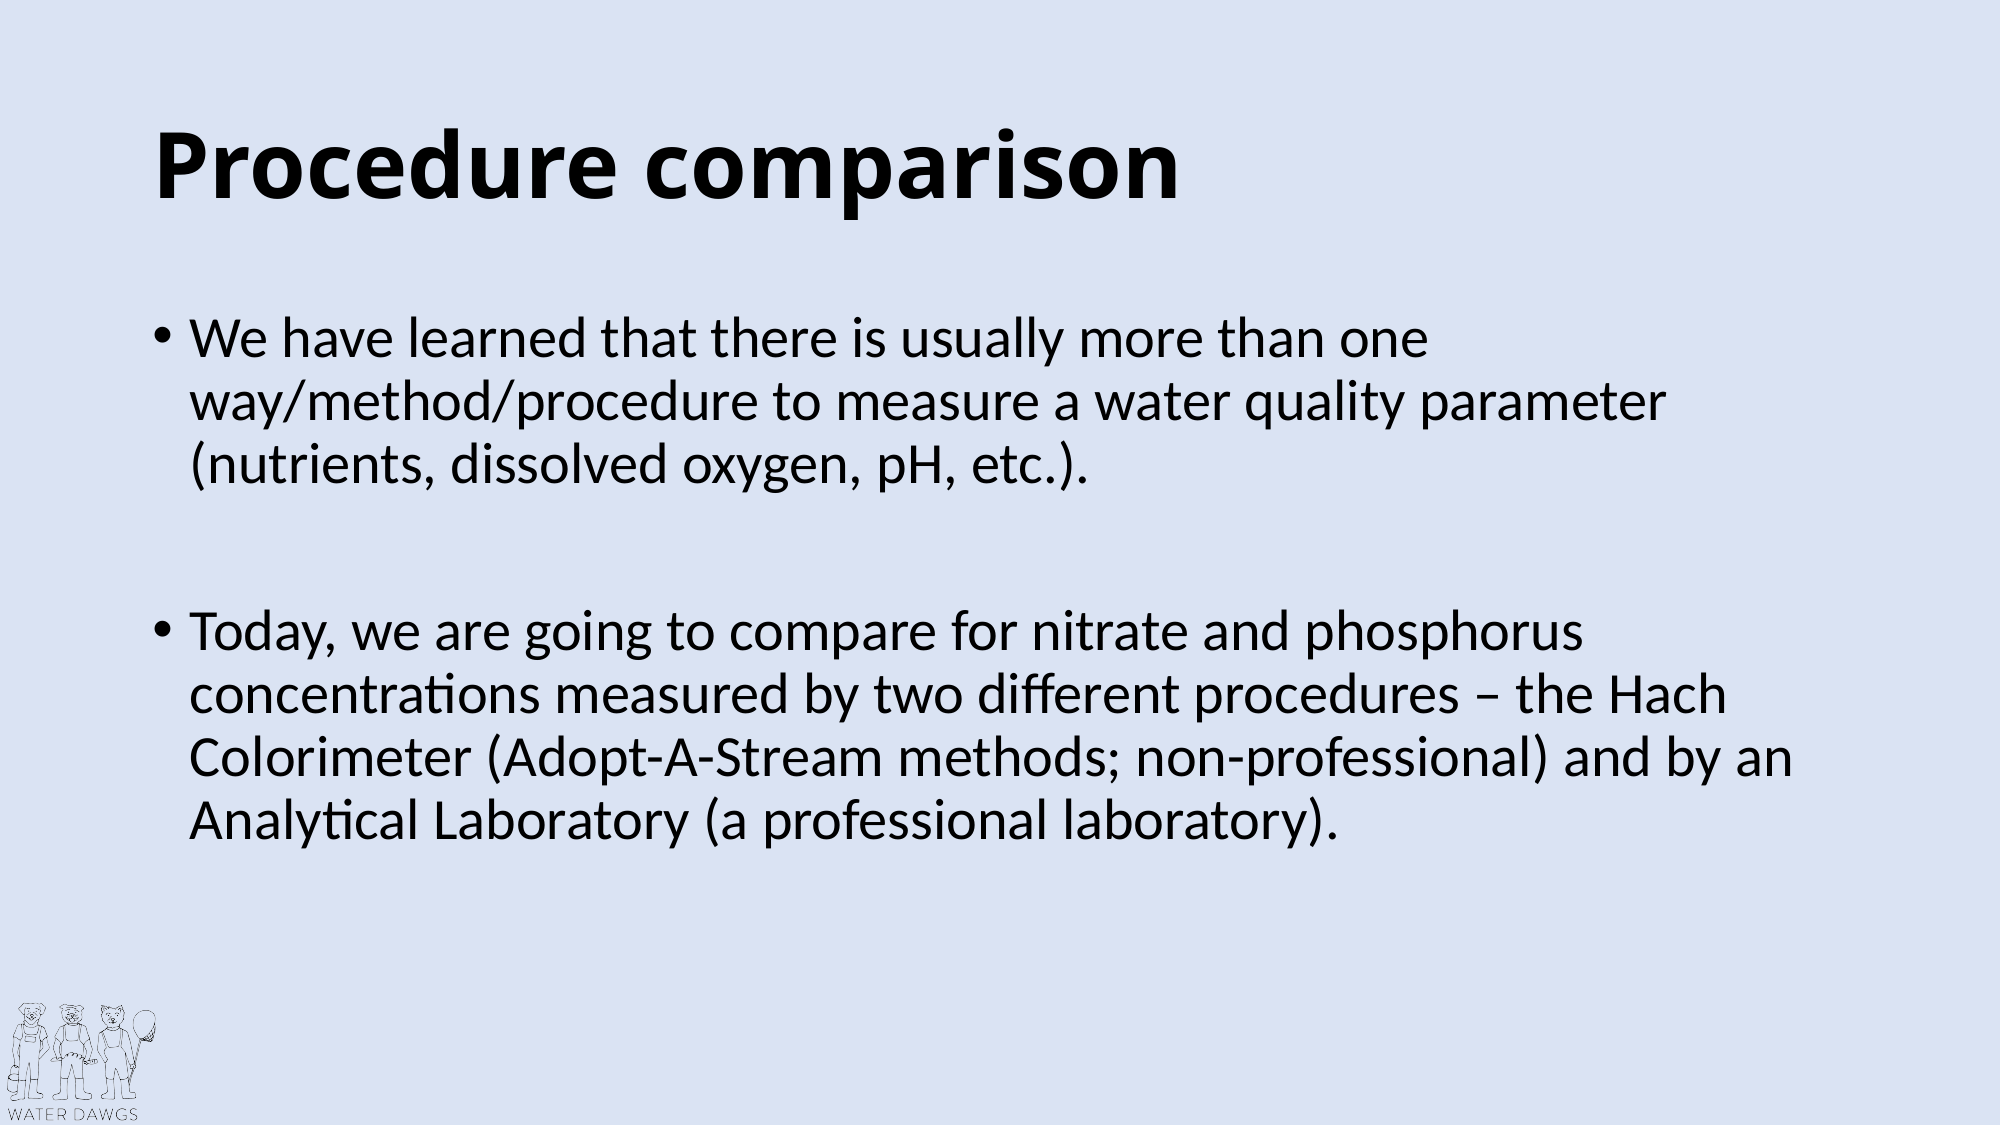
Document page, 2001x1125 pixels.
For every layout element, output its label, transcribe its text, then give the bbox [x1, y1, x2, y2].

picture [0, 967, 172, 1125]
title Procedure comparison [137, 59, 1863, 278]
list We have learned that there is usually more than one way/method/procedure to measure a water quality parameter (nutrients, dissolved oxygen, pH, etc.). Today, we are going to compare for nitrate and phosphorus concentrations measured by two different procedures – the Hach Colorimeter (Adopt-A-Stream methods; non-professional) and by an Analytical Laboratory (a professional laboratory). [137, 299, 1863, 1014]
